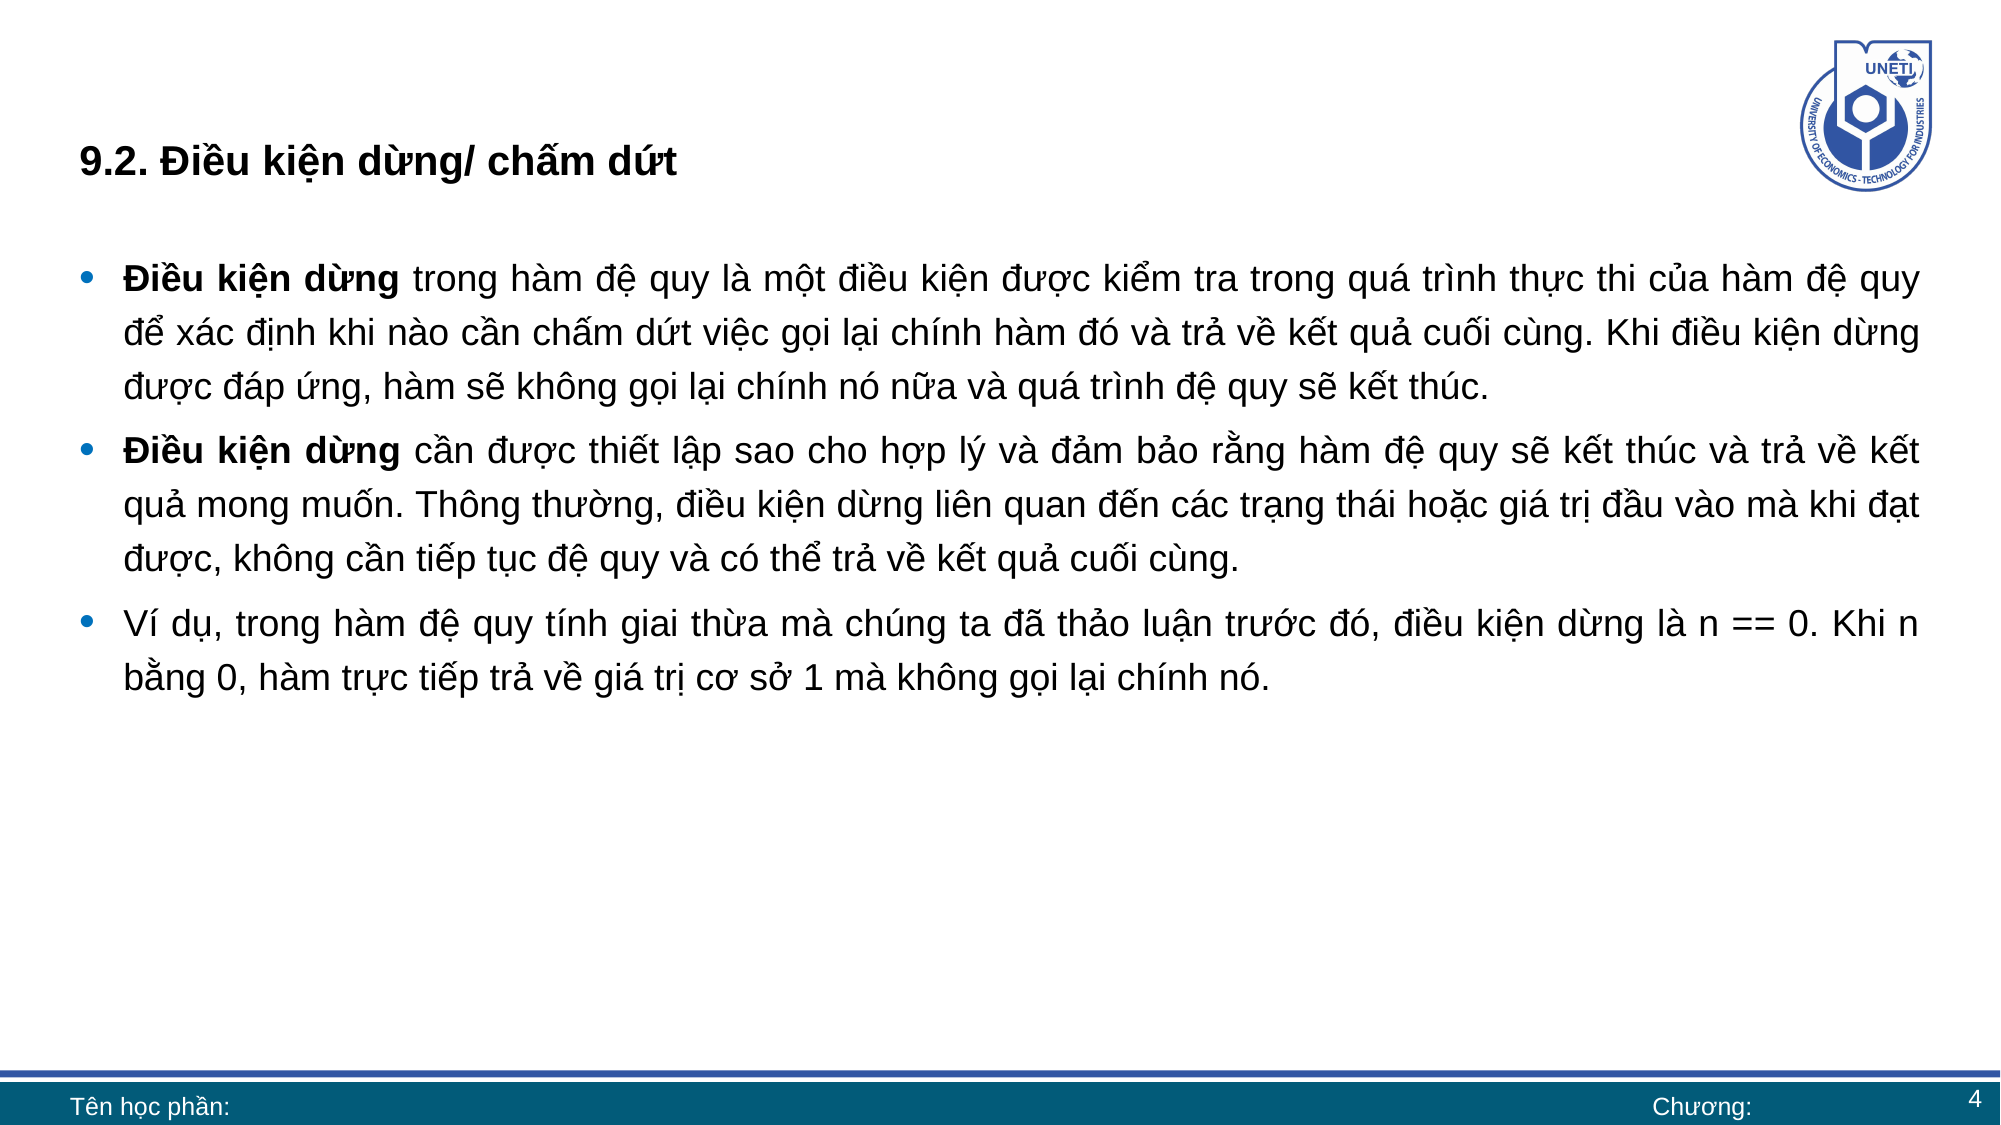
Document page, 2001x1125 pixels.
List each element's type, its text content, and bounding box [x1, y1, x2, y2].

text_box Chương: [1591, 1082, 1815, 1125]
slide_number 4 [1547, 1071, 1998, 1124]
list Điều kiện dừng trong hàm đệ quy là một điều kiện được kiểm tra trong quá trình thực thi của hàm đệ quy để xác định khi nào cần chấm dứt việc gọi lại chính hàm đó và trả về kết quả cuối cùng. Khi điều kiện dừng được đáp ứng, hàm sẽ không gọi lại chính nó nữa và quá trình đệ quy sẽ kết thúc. Điều kiện dừng cần được thiết lập sao cho hợp lý và đảm bảo rằng hàm đệ quy sẽ kết thúc và trả về kết quả mong muốn. Thông thường, điều kiện dừng liên quan đến các trạng thái hoặc giá trị đầu vào mà khi đạt được, không cần tiếp tục đệ quy và có thể trả về kết quả cuối cùng. Ví dụ, trong hàm đệ quy tính giai thừa mà chúng ta đã thảo luận trước đó, điều kiện dừng là n == 0. Khi n bằng 0, hàm trực tiếp trả về giá trị cơ sở 1 mà không gọi lại chính nó. [64, 237, 1936, 957]
picture [1798, 37, 1936, 116]
text_box Tên học phần: [55, 1082, 1591, 1125]
title 9.2. Điều kiện dừng/ chấm dứt [64, 116, 1936, 237]
